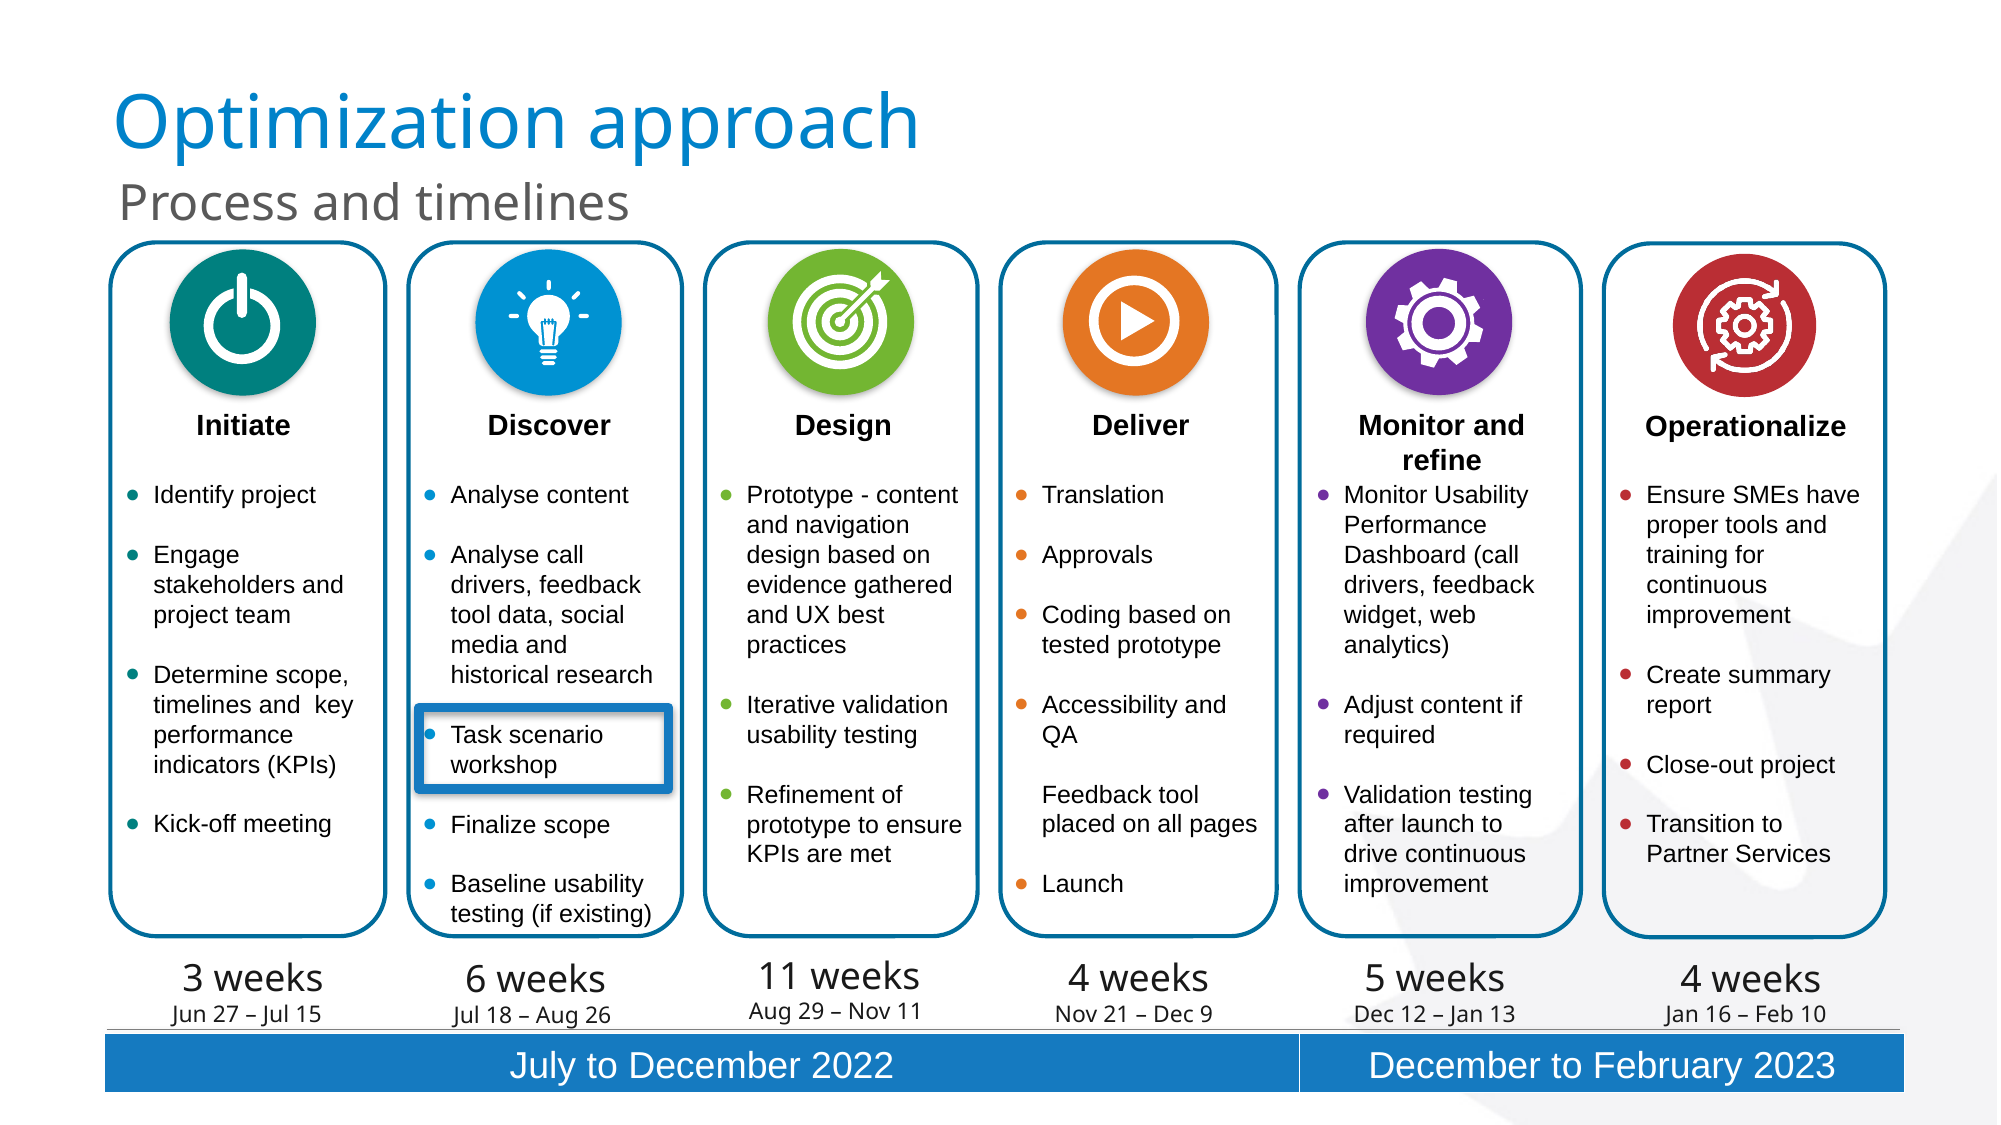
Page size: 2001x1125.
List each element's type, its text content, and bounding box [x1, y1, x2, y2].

title Optimization approach [97, 9, 2000, 227]
picture [1294, 442, 1997, 1125]
text_box Process and timelines [104, 163, 1105, 238]
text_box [103, 242, 1906, 1095]
